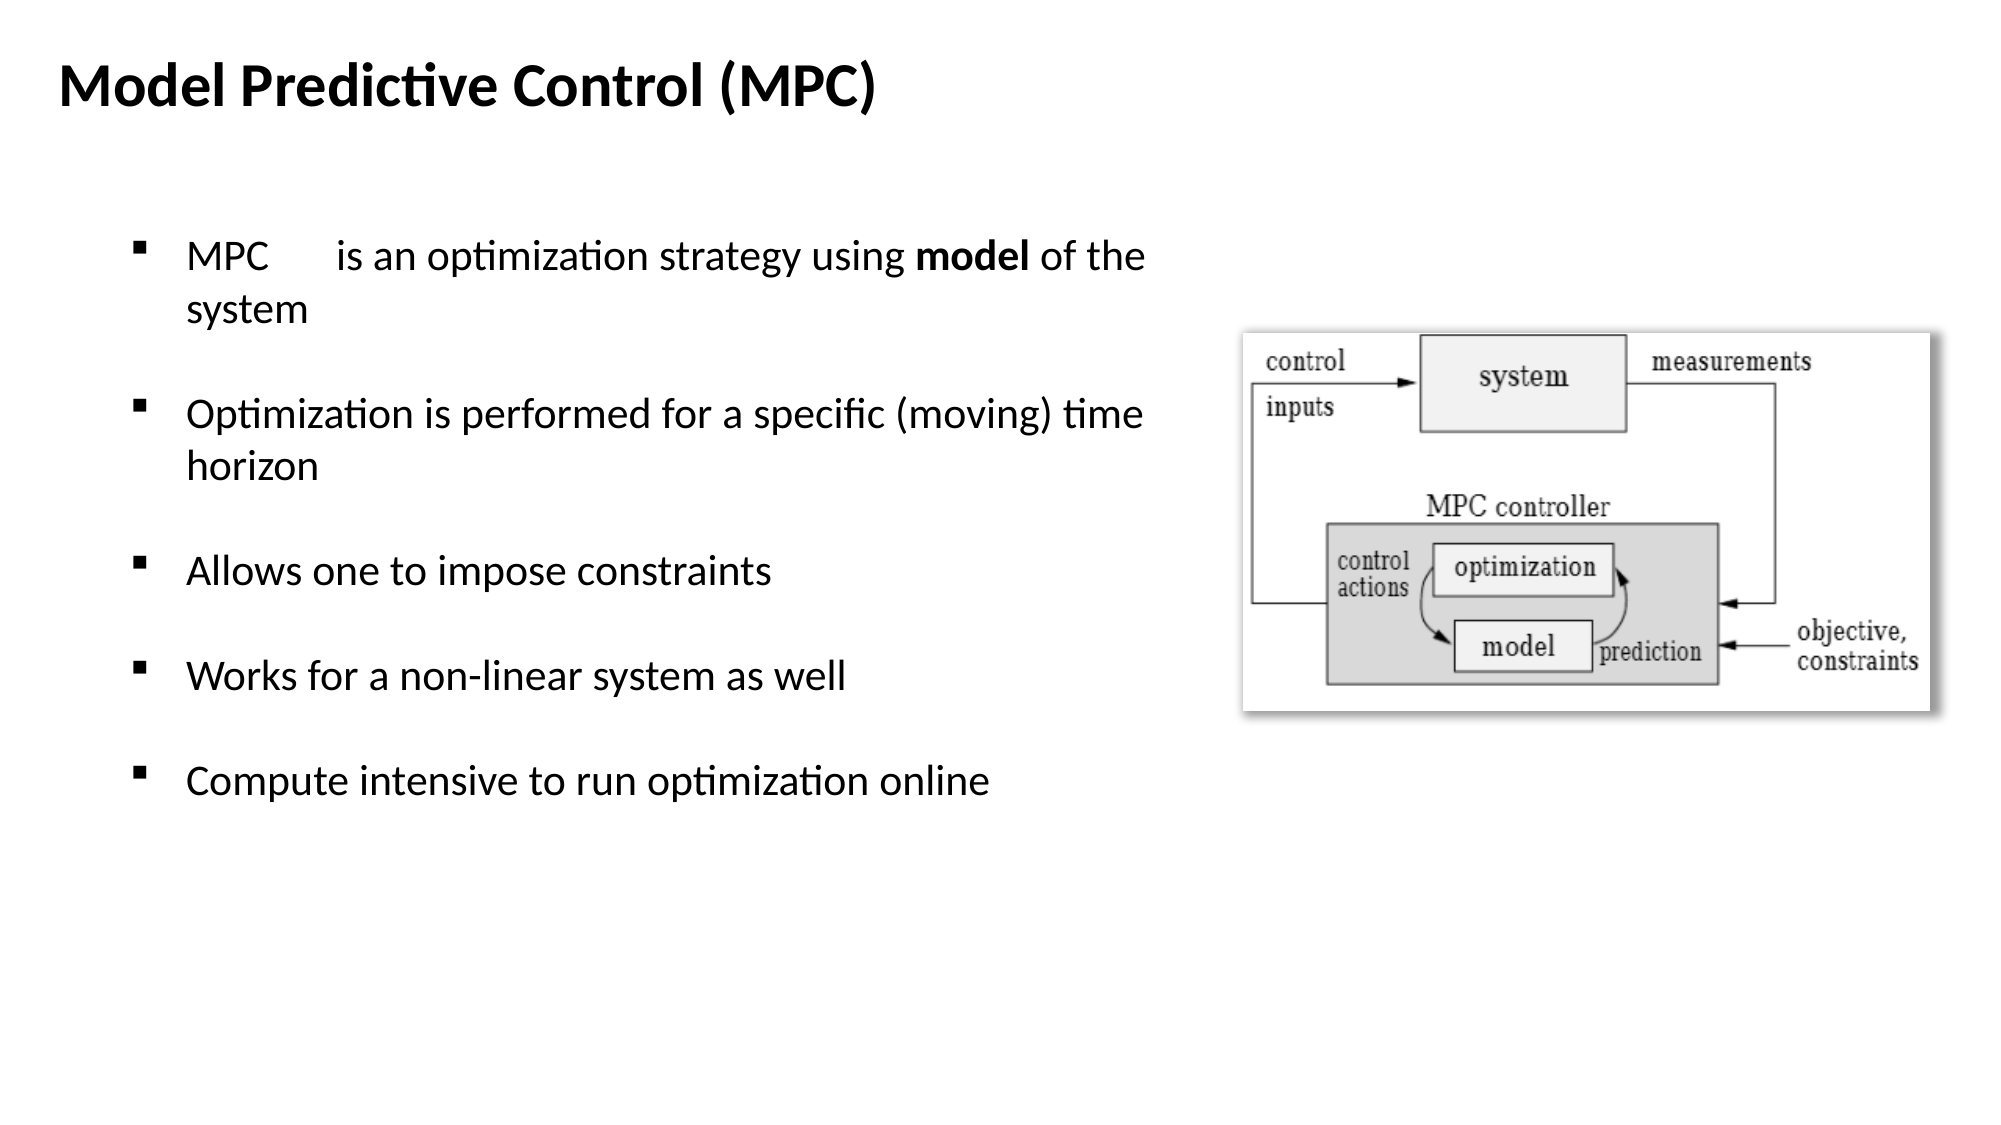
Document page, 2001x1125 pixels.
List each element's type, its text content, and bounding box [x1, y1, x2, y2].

picture [1243, 333, 1930, 711]
text_box Model Predictive Control (MPC) [43, 36, 1872, 127]
text_box MPC is an optimization strategy using model of the system Optimization is performed for a specific (moving) time horizon Allows one to impose constraints Works for a non-linear system as well Compute intensive to run optimization online [114, 219, 1244, 812]
